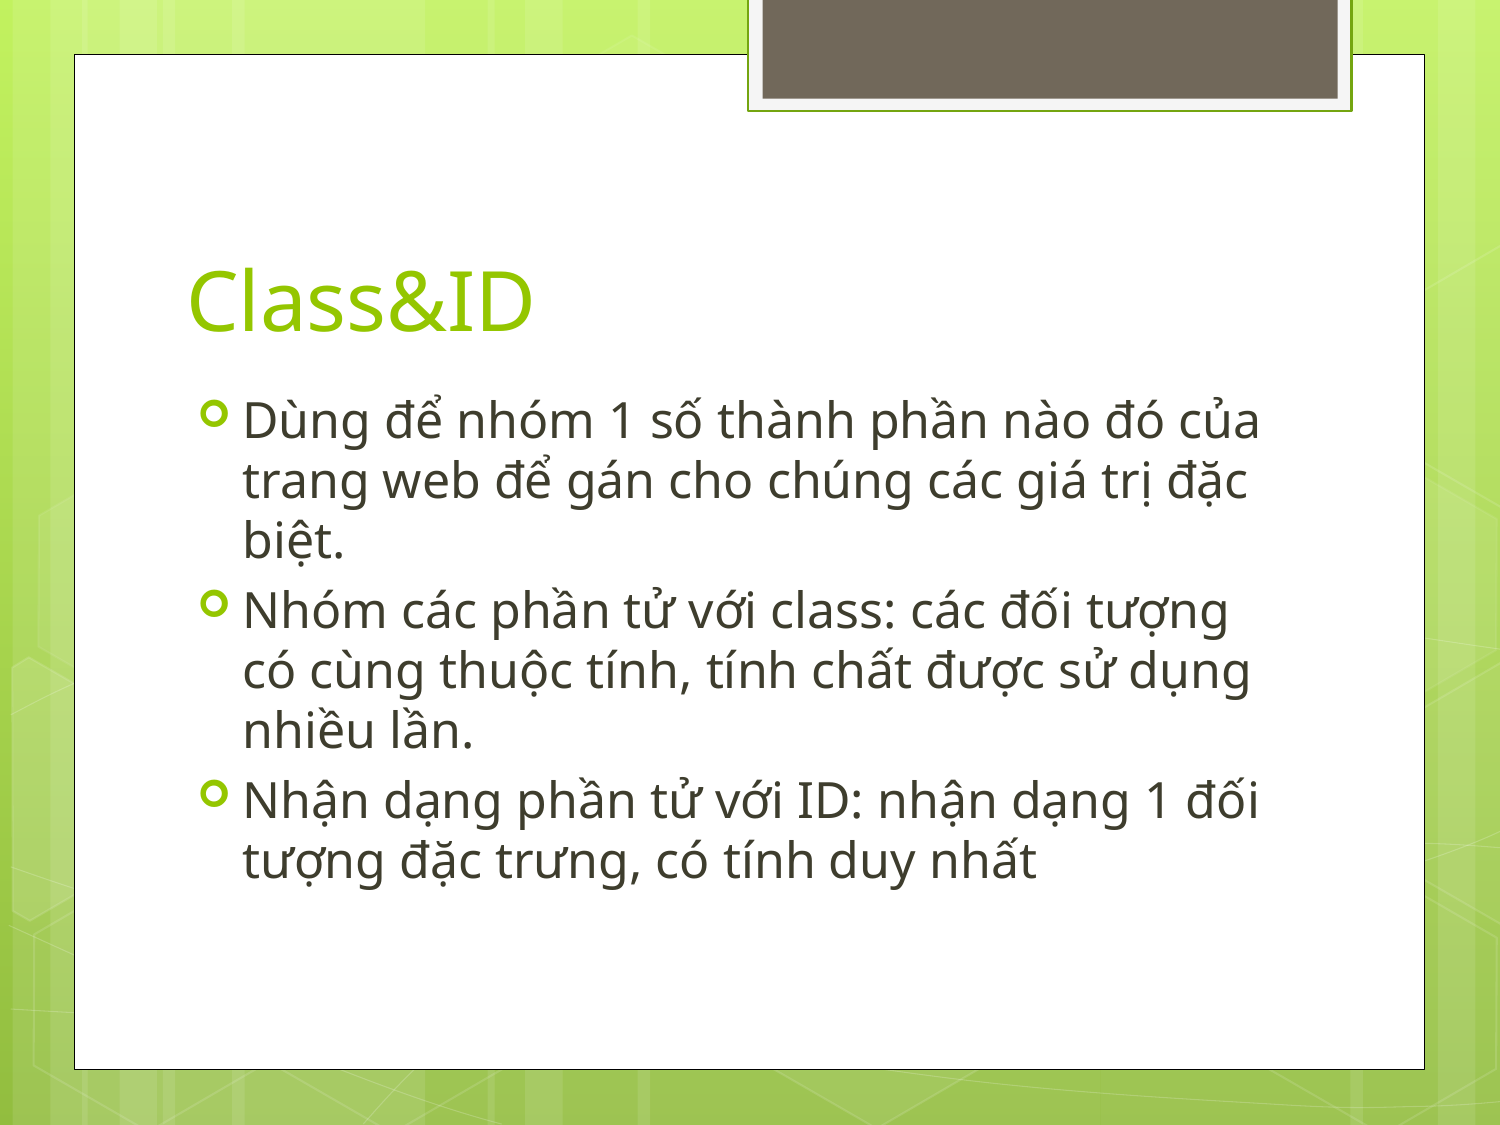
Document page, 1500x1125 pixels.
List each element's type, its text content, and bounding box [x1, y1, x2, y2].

list Dùng để nhóm 1 số thành phần nào đó của trang web để gán cho chúng các giá trị đặc biệt. Nhóm các phần tử với class: các đối tượng có cùng thuộc tính, tính chất được sử dụng nhiều lần. Nhận dạng phần tử với ID: nhận dạng 1 đối tượng đặc trưng, có tính duy nhất [171, 381, 1283, 957]
title Class&ID [171, 168, 1324, 357]
